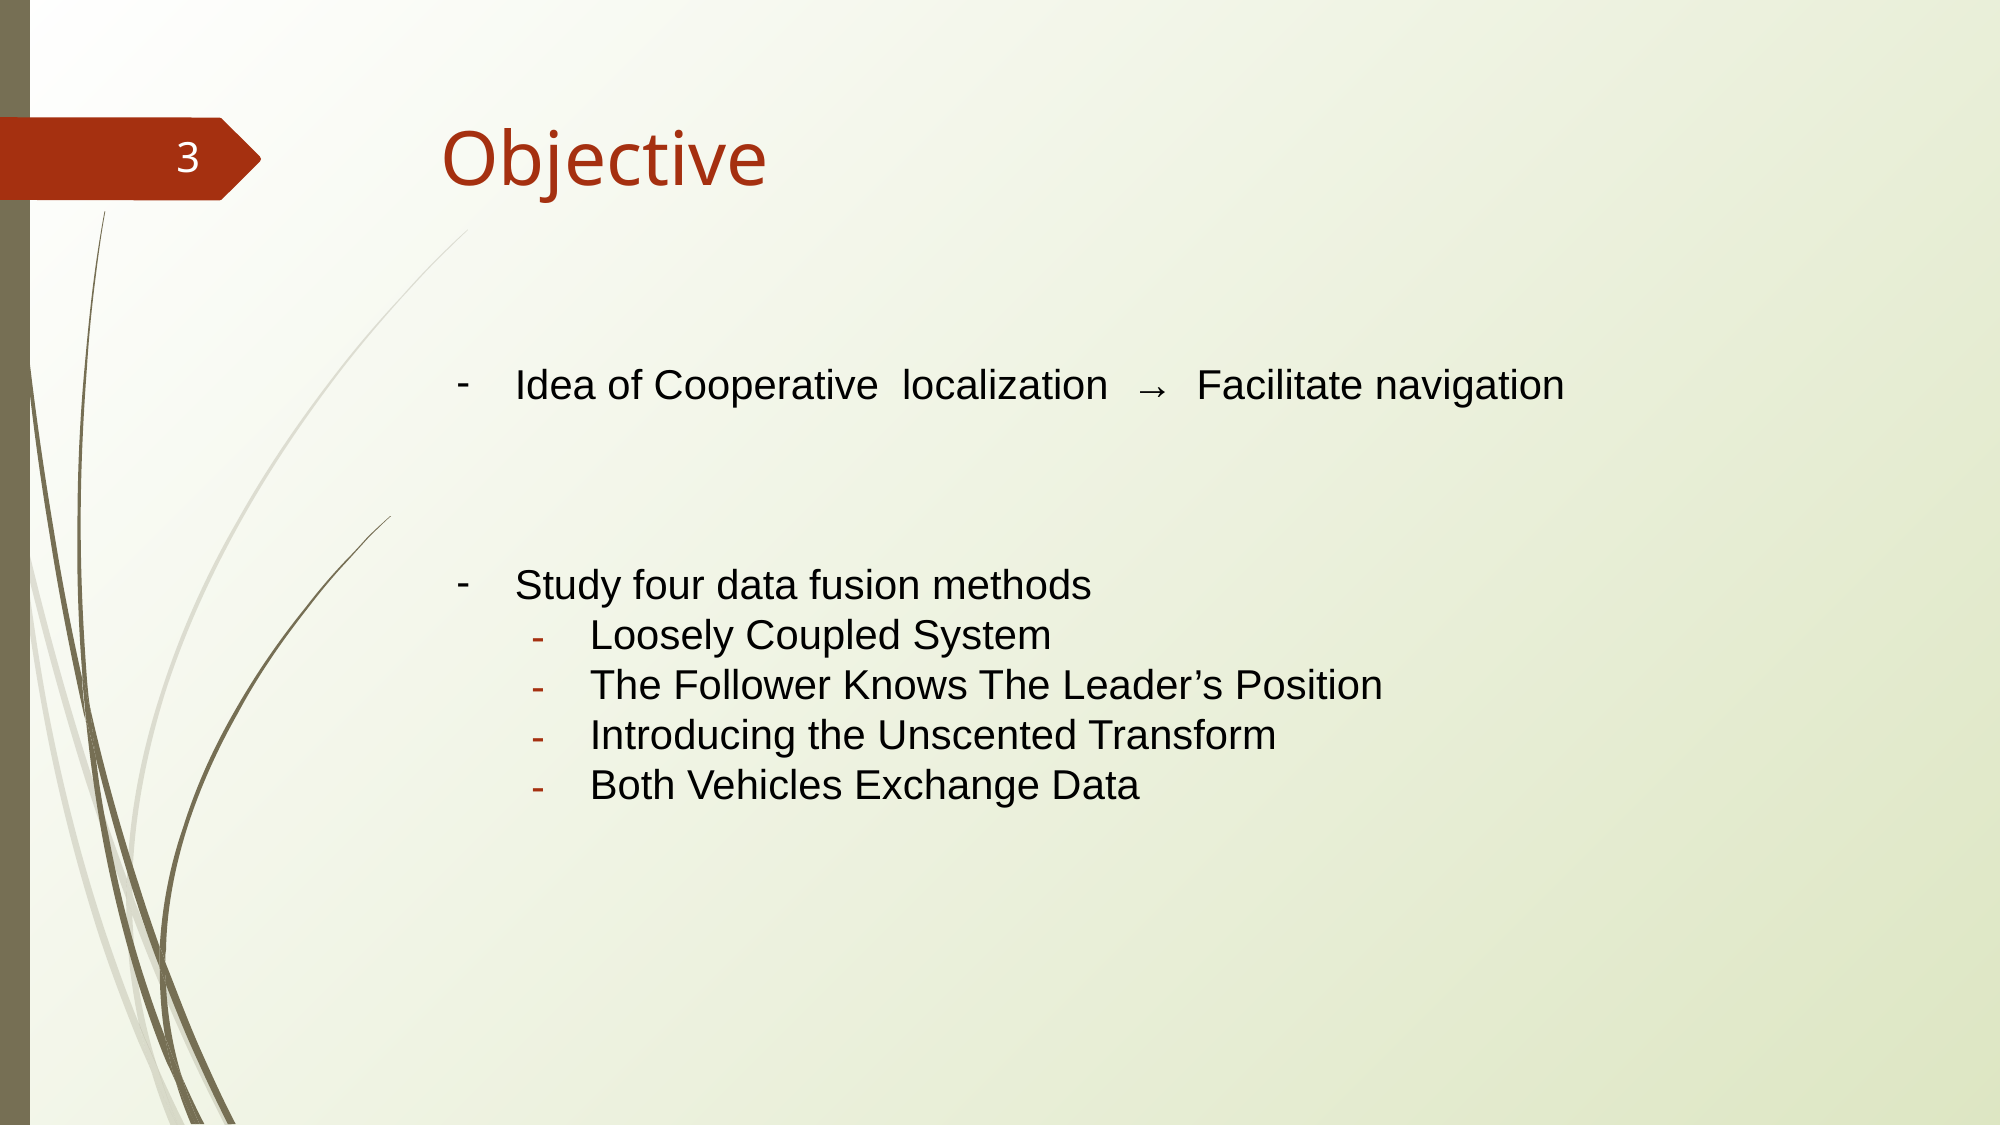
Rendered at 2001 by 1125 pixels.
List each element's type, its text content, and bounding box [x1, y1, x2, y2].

title Objective [425, 102, 1888, 313]
list Idea of Cooperative localization → Facilitate navigation Study four data fusion methods Loosely Coupled System The Follower Knows The Leader’s Position Introducing the Unscented Transform Both Vehicles Exchange Data [424, 350, 1888, 970]
slide_number ‹#› [87, 129, 216, 190]
